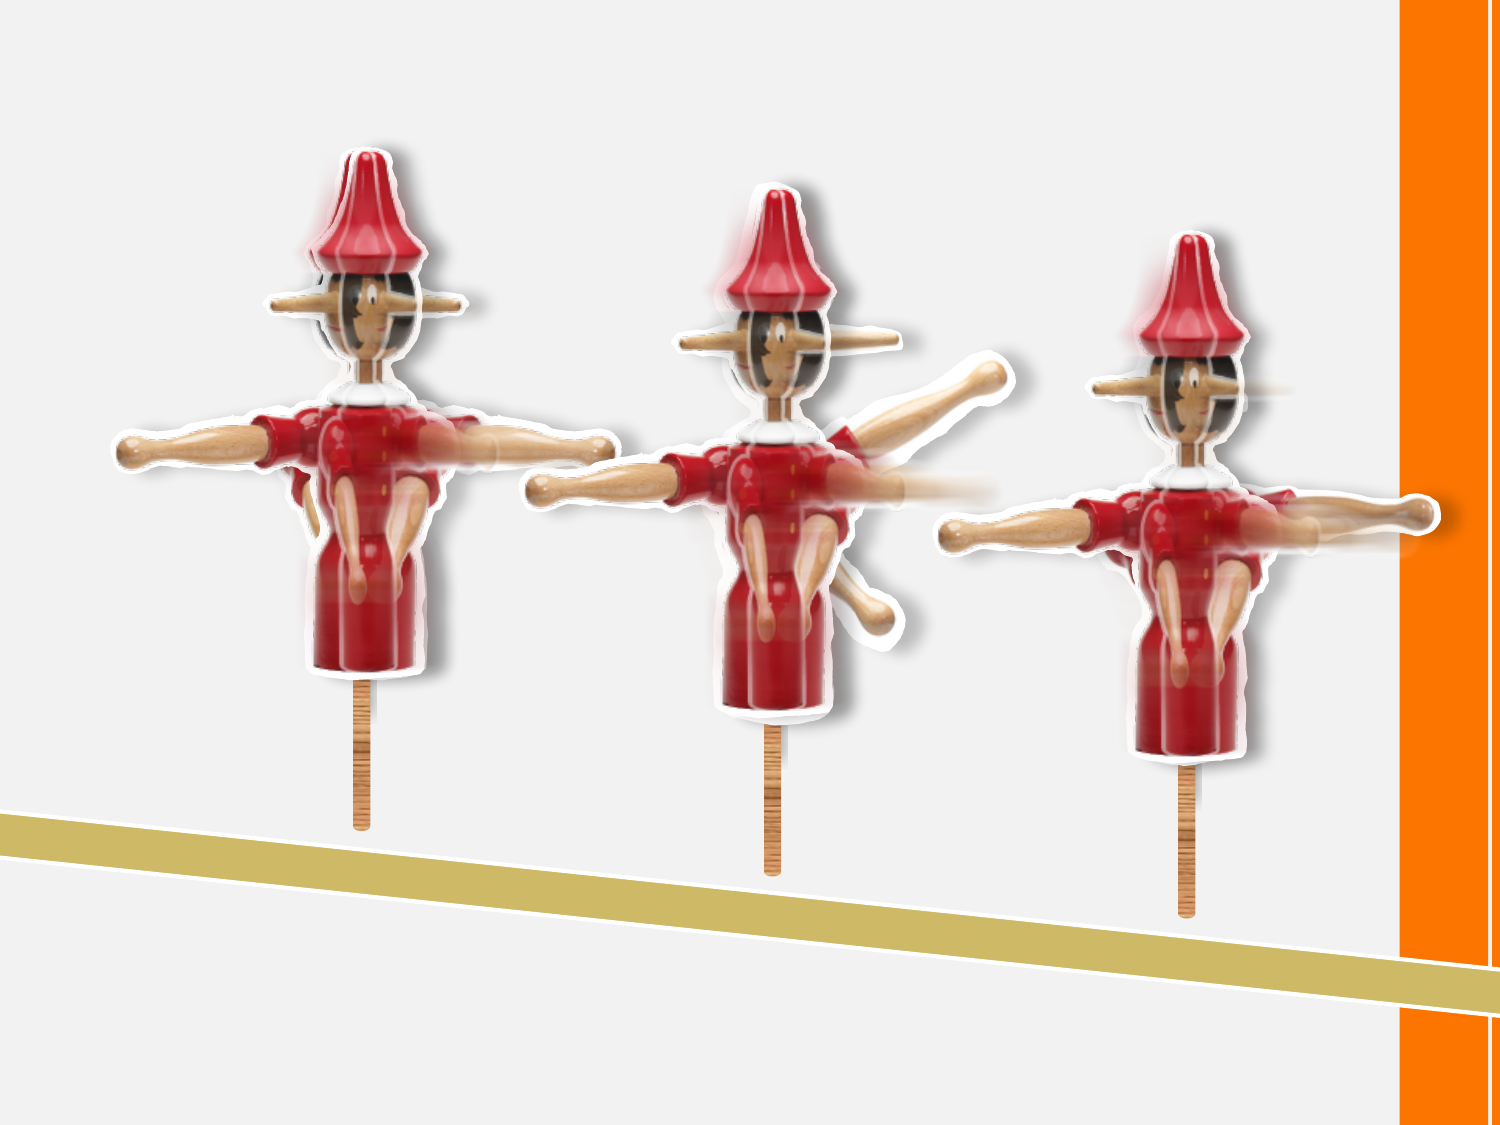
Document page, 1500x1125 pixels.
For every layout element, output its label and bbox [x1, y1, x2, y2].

text_box [0, 811, 1500, 1016]
text_box [761, 753, 784, 879]
text_box [1176, 799, 1198, 921]
text_box [351, 717, 373, 834]
picture [112, 140, 1442, 791]
